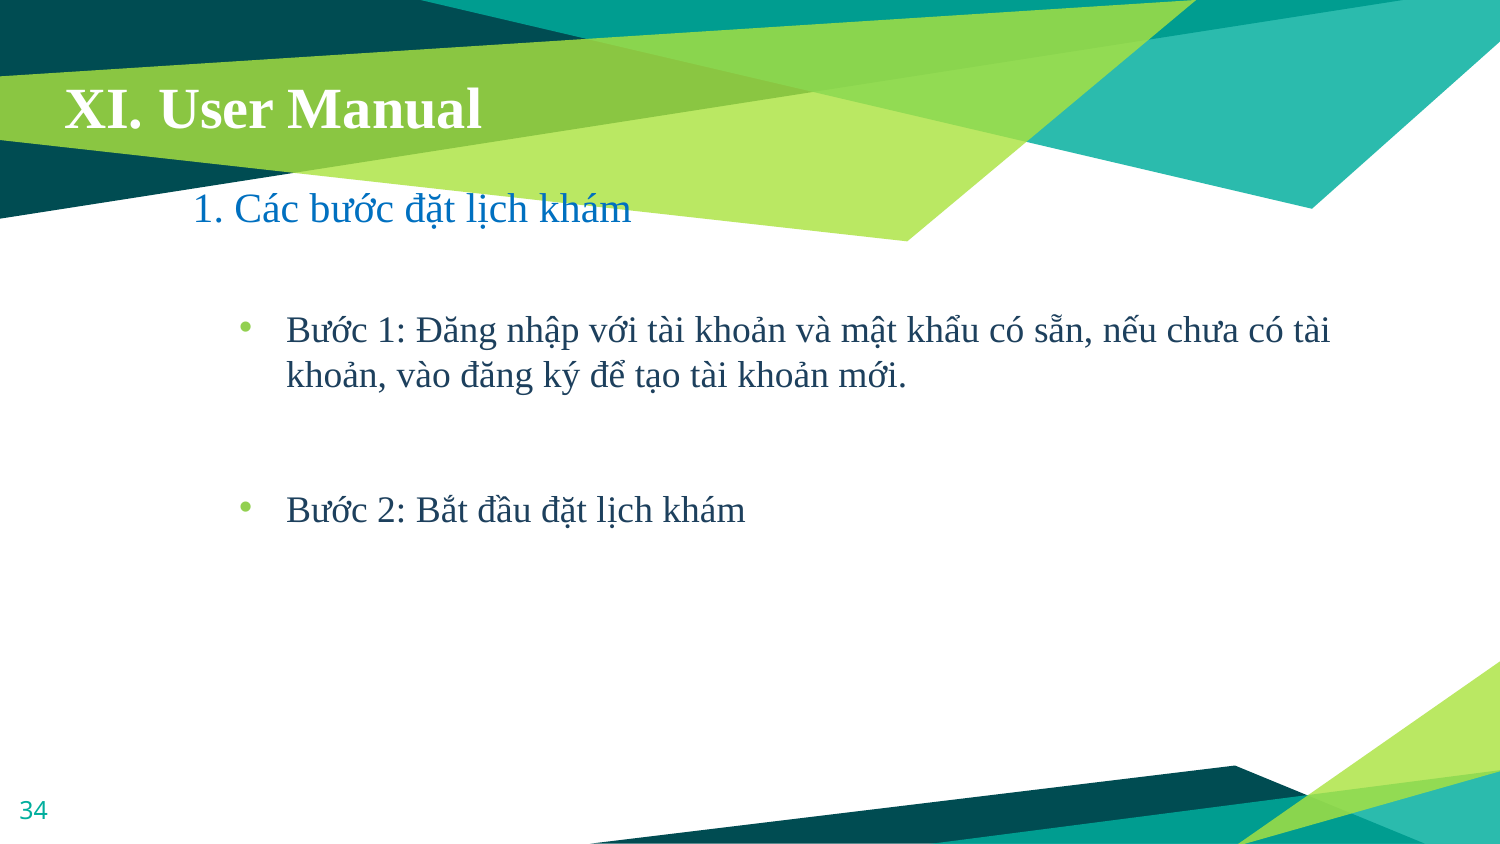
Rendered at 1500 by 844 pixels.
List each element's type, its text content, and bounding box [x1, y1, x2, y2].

text_box 1. Các bước đặt lịch khám [177, 173, 750, 239]
slide_number 34 [4, 779, 95, 844]
text_box Bước 1: Đăng nhập với tài khoản và mật khẩu có sẵn, nếu chưa có tài khoản, vào đăng ký để tạo tài khoản mới. Bước 2: Bắt đầu đặt lịch khám [224, 297, 1451, 627]
title XI. User Manual [49, 55, 1259, 196]
